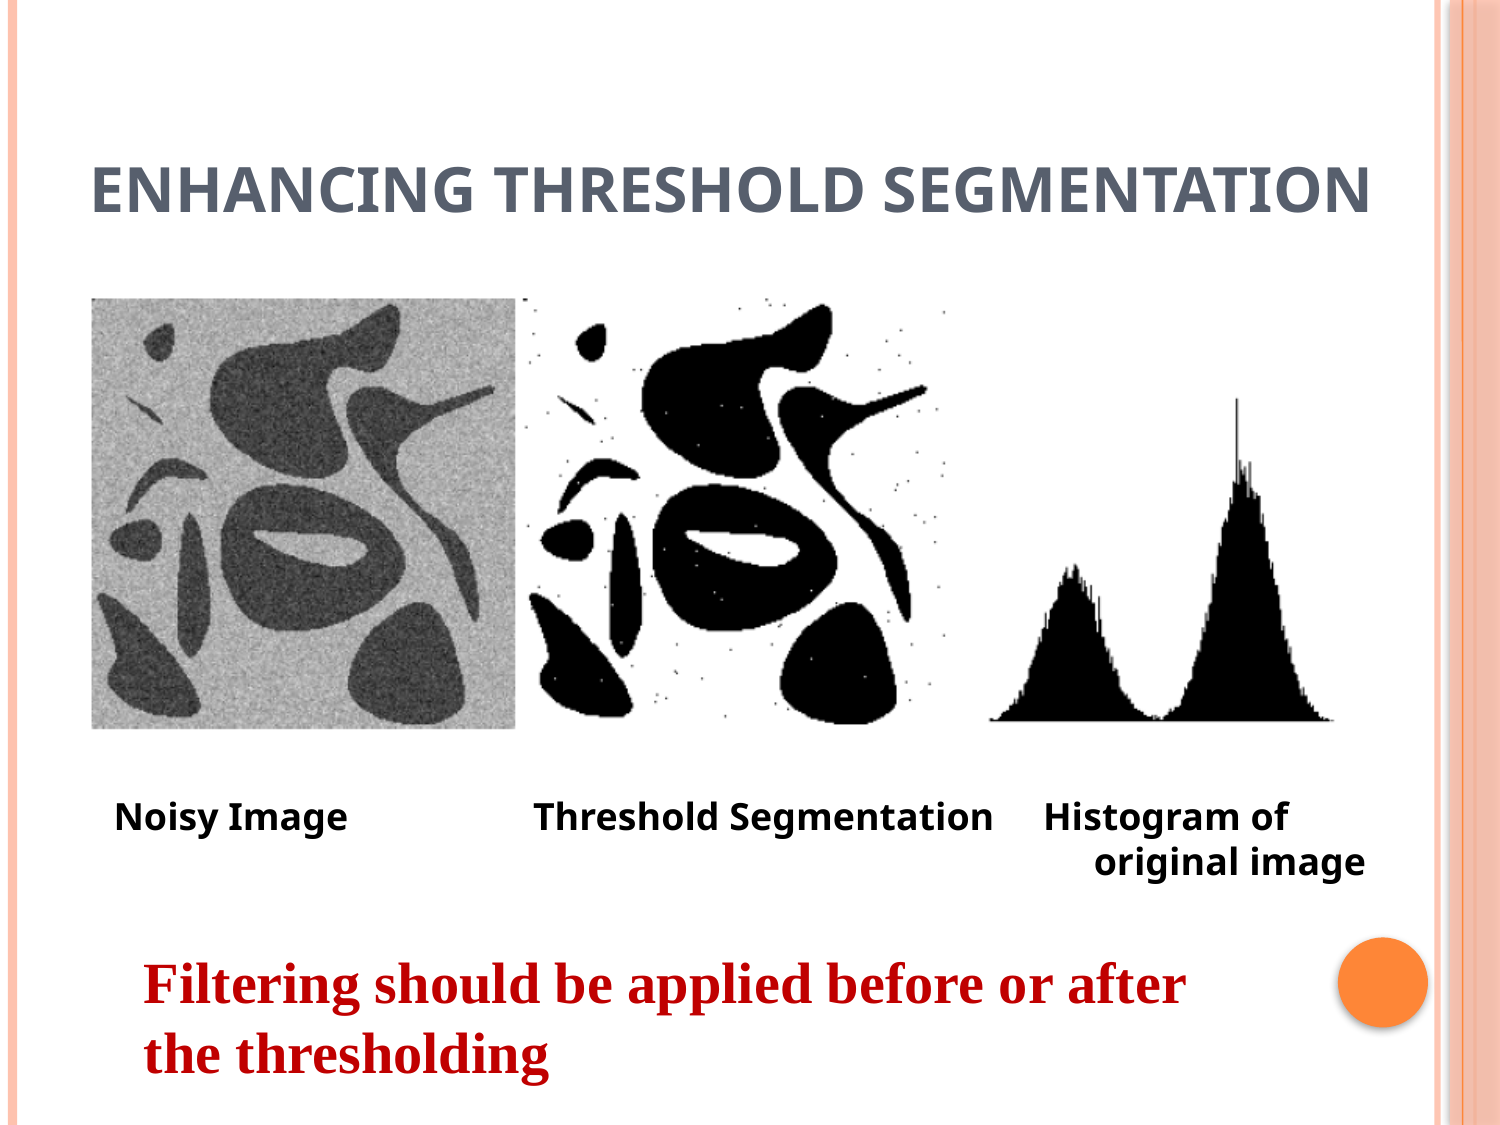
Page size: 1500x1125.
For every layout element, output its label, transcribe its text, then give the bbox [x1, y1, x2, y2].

text_box Noisy Image Threshold Segmentation Histogram of original image [93, 785, 1383, 890]
text_box Filtering should be applied before or after the thresholding [128, 937, 1231, 1093]
picture [69, 268, 1398, 745]
title Enhancing threshold segmentation [75, 45, 1430, 233]
